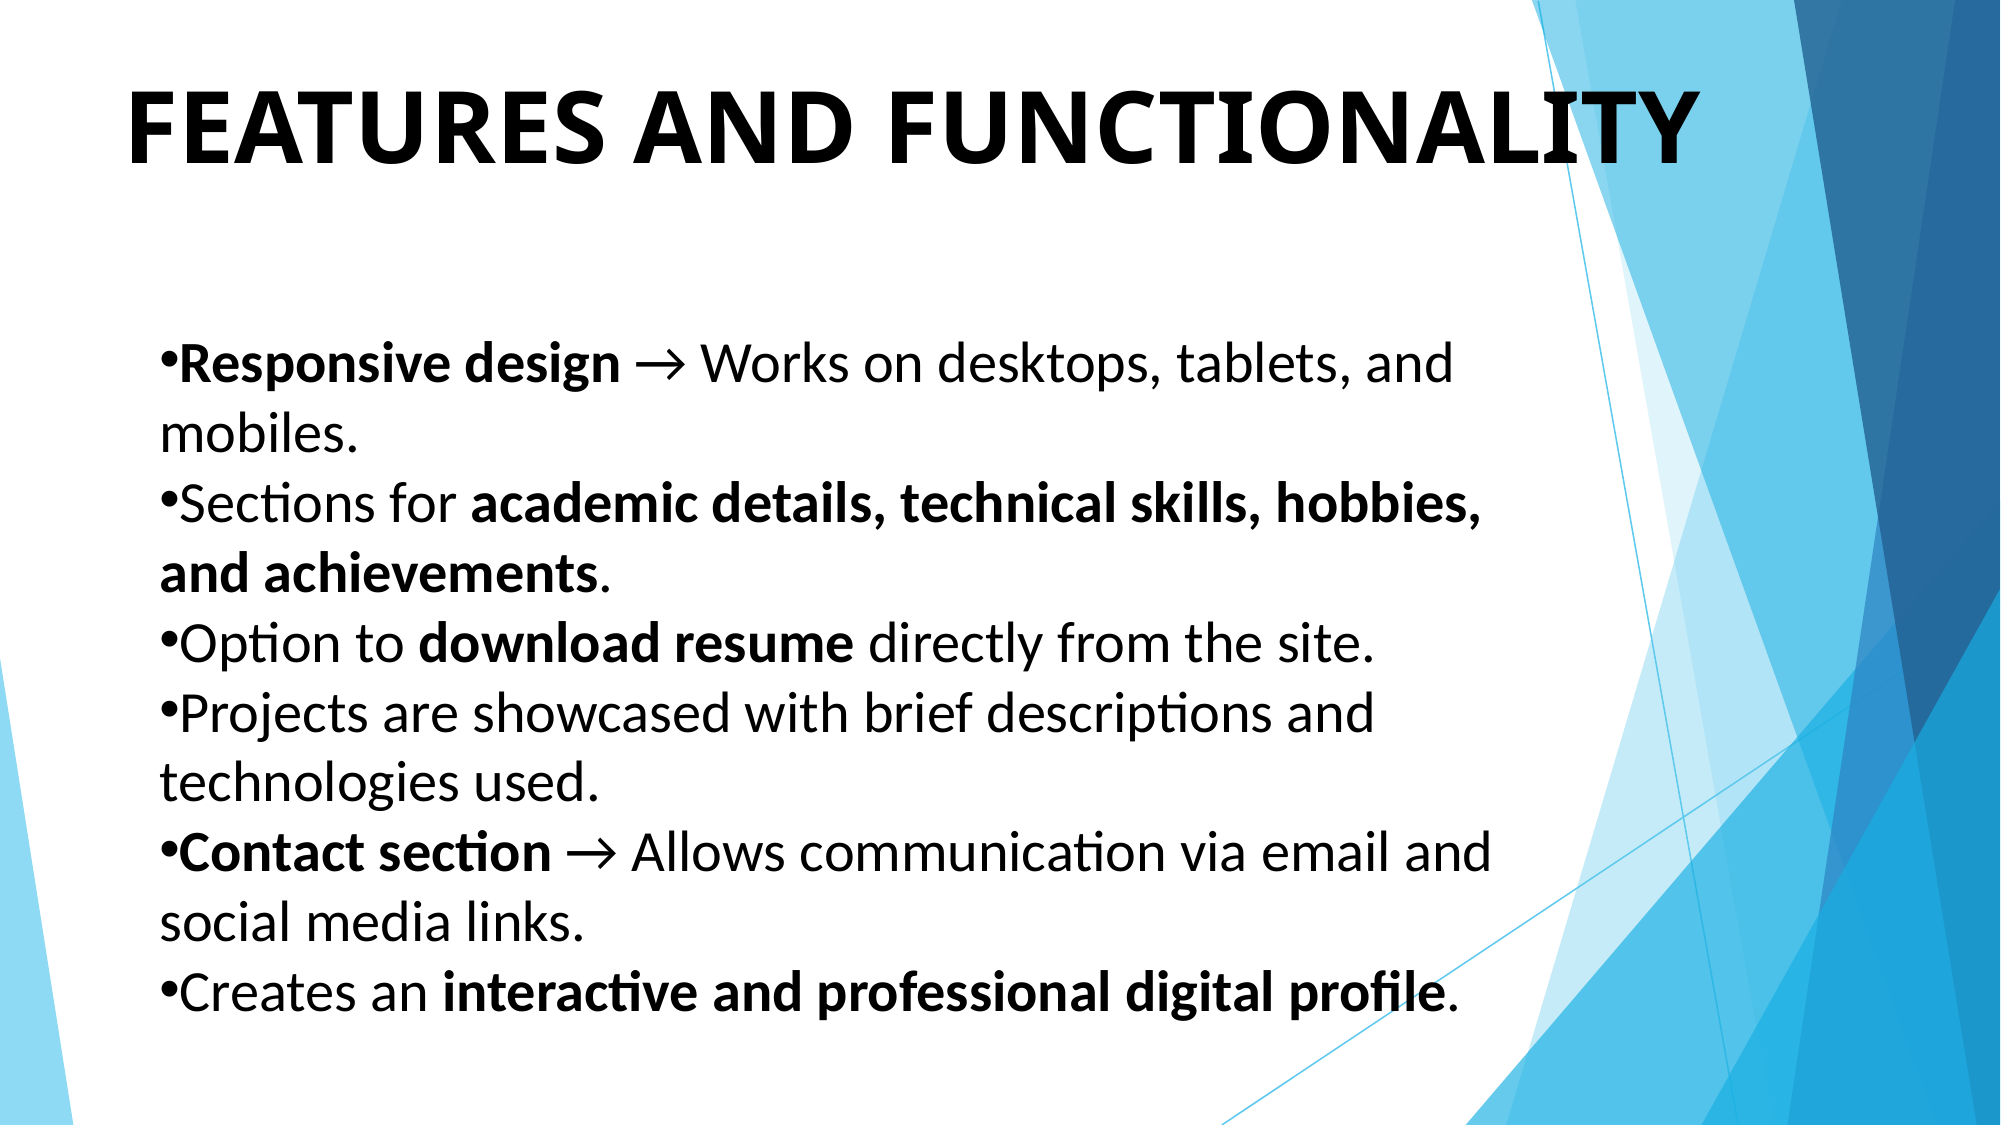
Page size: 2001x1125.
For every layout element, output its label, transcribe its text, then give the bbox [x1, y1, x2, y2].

title FEATURES AND FUNCTIONALITY [123, 63, 1877, 188]
text_box Responsive design → Works on desktops, tablets, and mobiles. Sections for academic details, technical skills, hobbies, and achievements. Option to download resume directly from the site. Projects are showcased with brief descriptions and technologies used. Contact section → Allows communication via email and social media links. Creates an interactive and professional digital profile. [144, 316, 1551, 1031]
